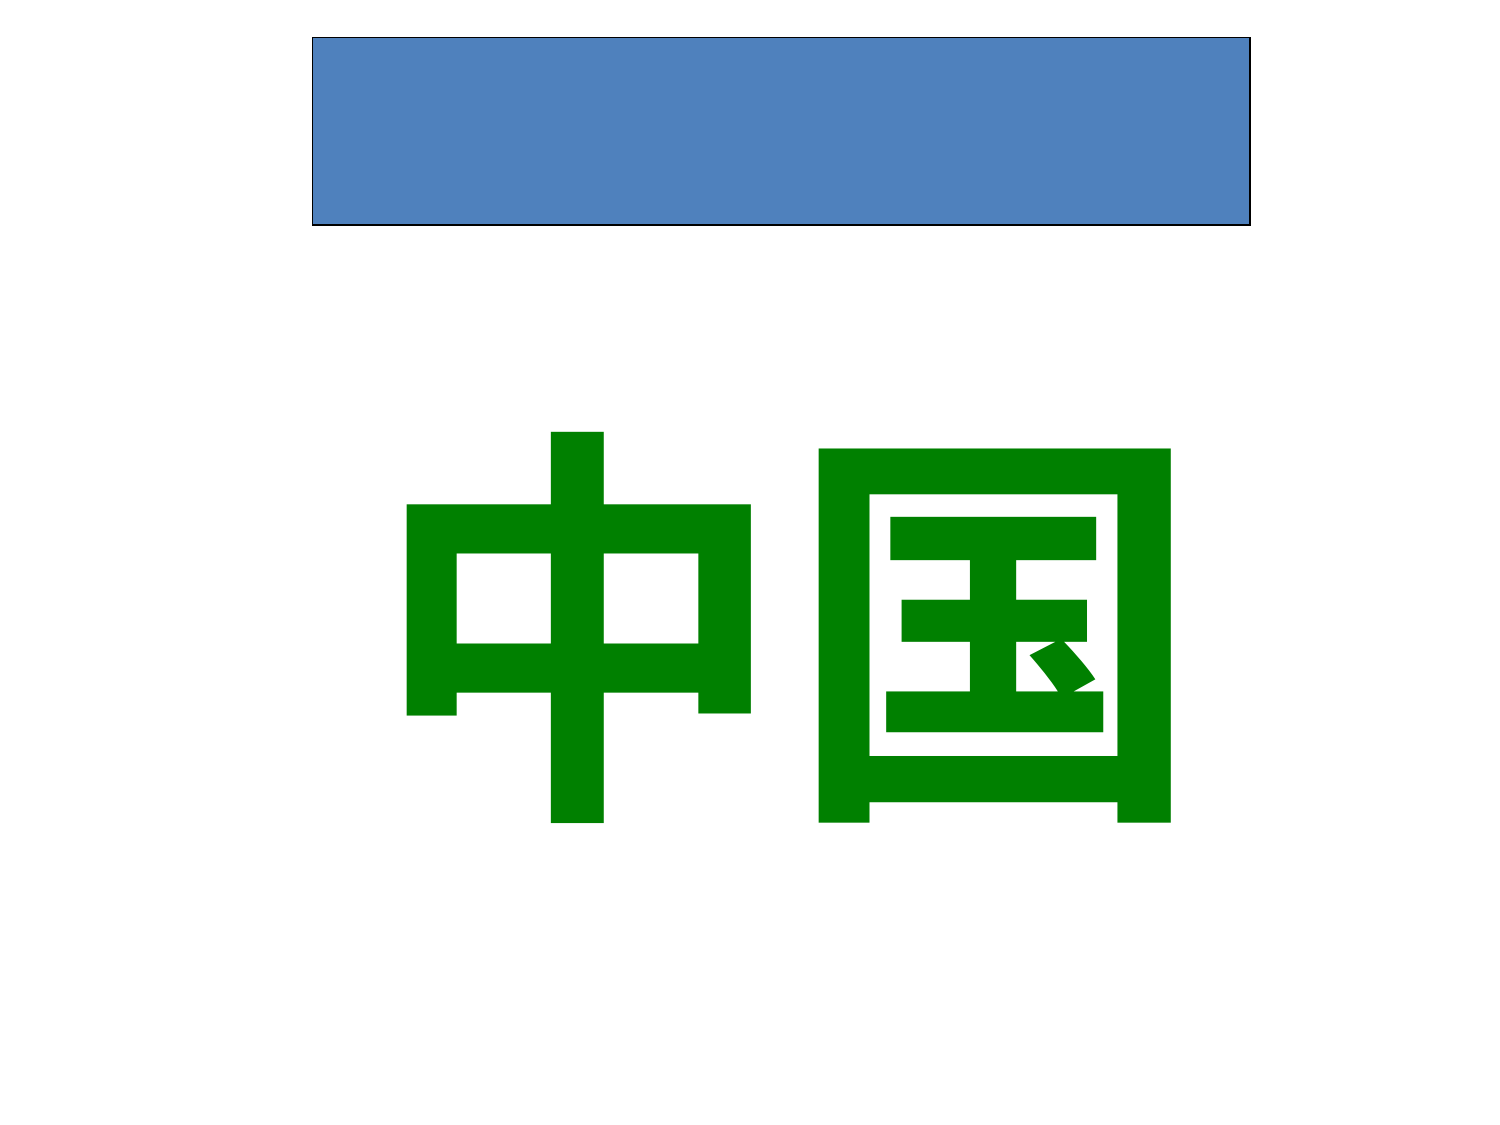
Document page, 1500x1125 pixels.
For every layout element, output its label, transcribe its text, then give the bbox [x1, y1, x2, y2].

list 中国 [150, 362, 1425, 1005]
title ちゅうごく [75, 45, 1425, 233]
text_box [312, 37, 1250, 225]
